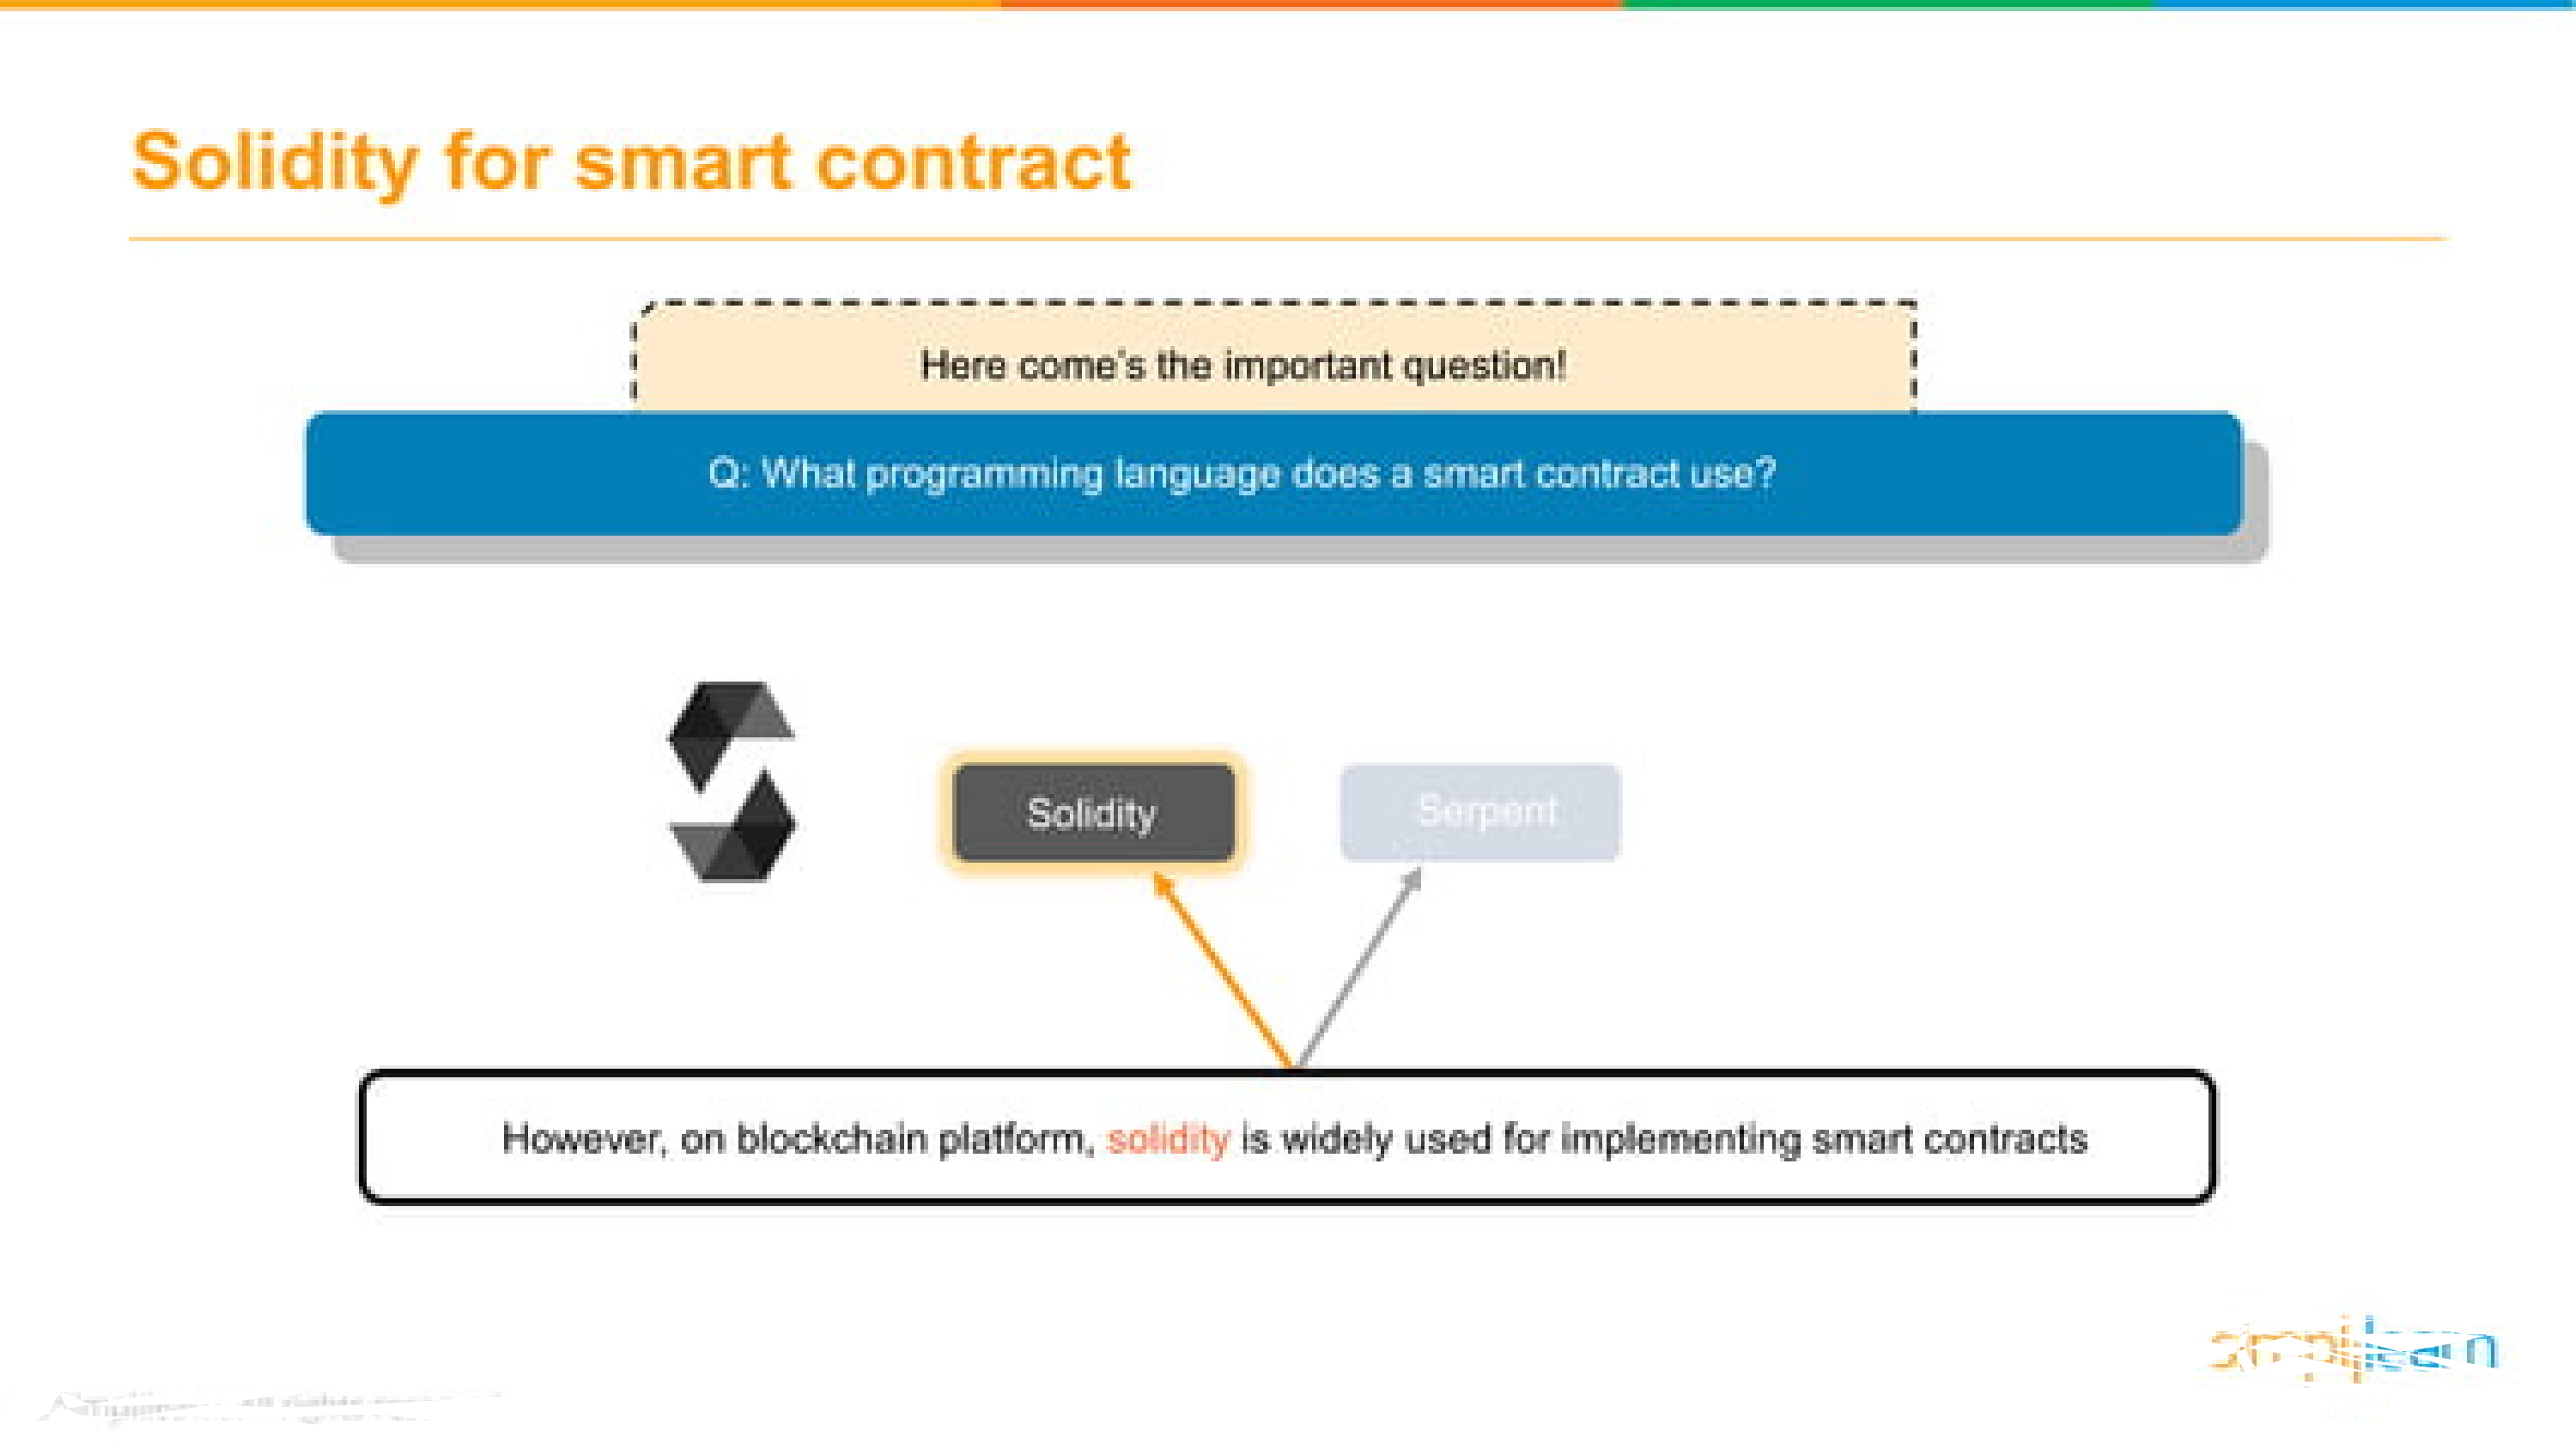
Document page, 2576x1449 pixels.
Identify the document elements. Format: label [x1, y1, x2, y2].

text_box [0, 1357, 759, 1449]
text_box [0, 0, 2576, 1449]
text_box [2002, 1228, 2576, 1446]
